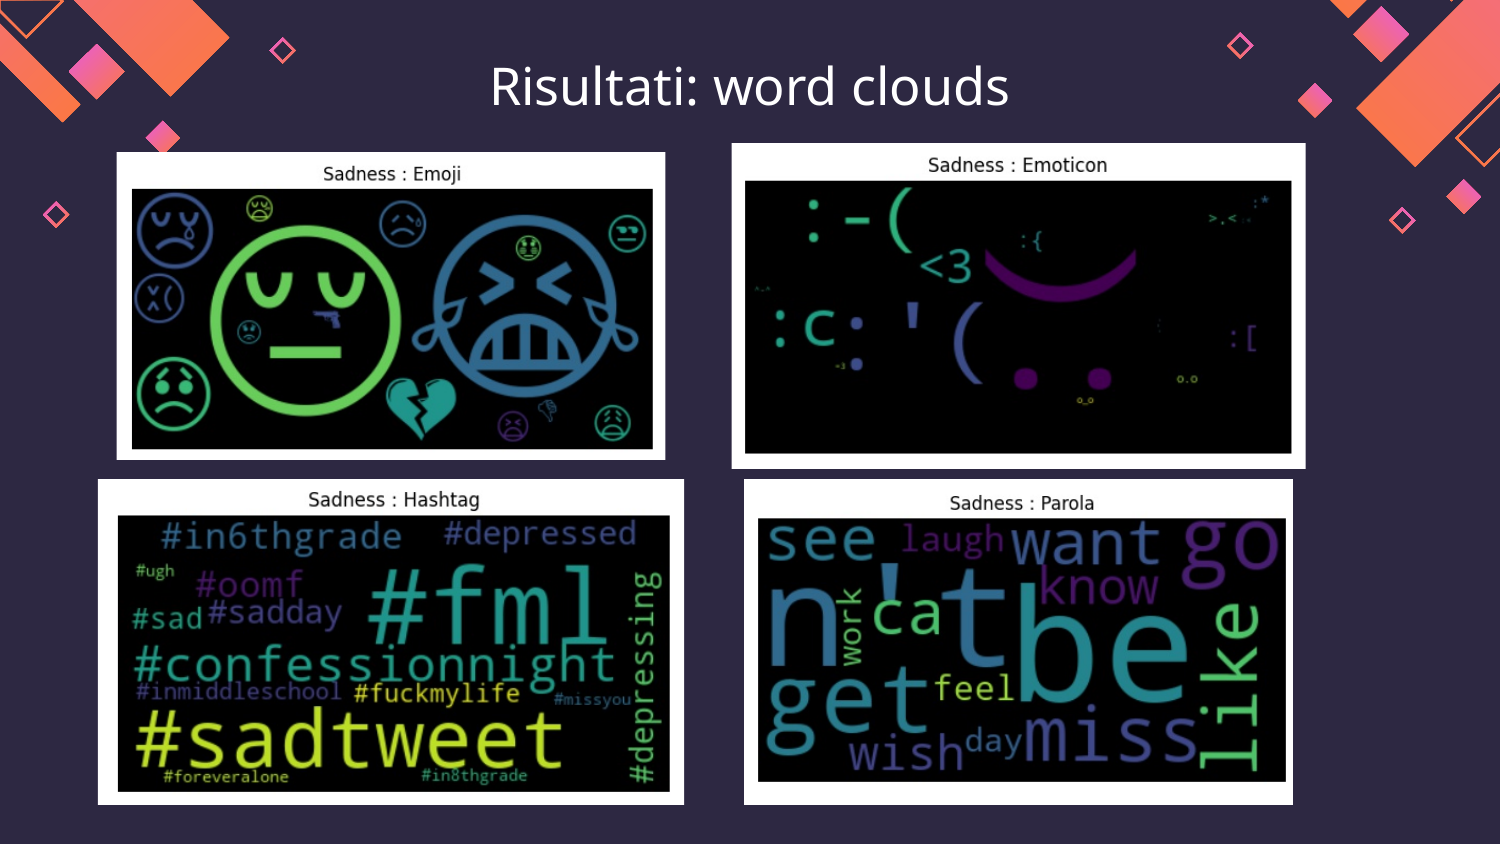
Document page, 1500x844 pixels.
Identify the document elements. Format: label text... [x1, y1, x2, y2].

picture [97, 479, 685, 805]
picture [116, 152, 666, 460]
title Risultati: word clouds [98, 38, 1402, 132]
picture [731, 143, 1306, 469]
picture [743, 479, 1294, 805]
